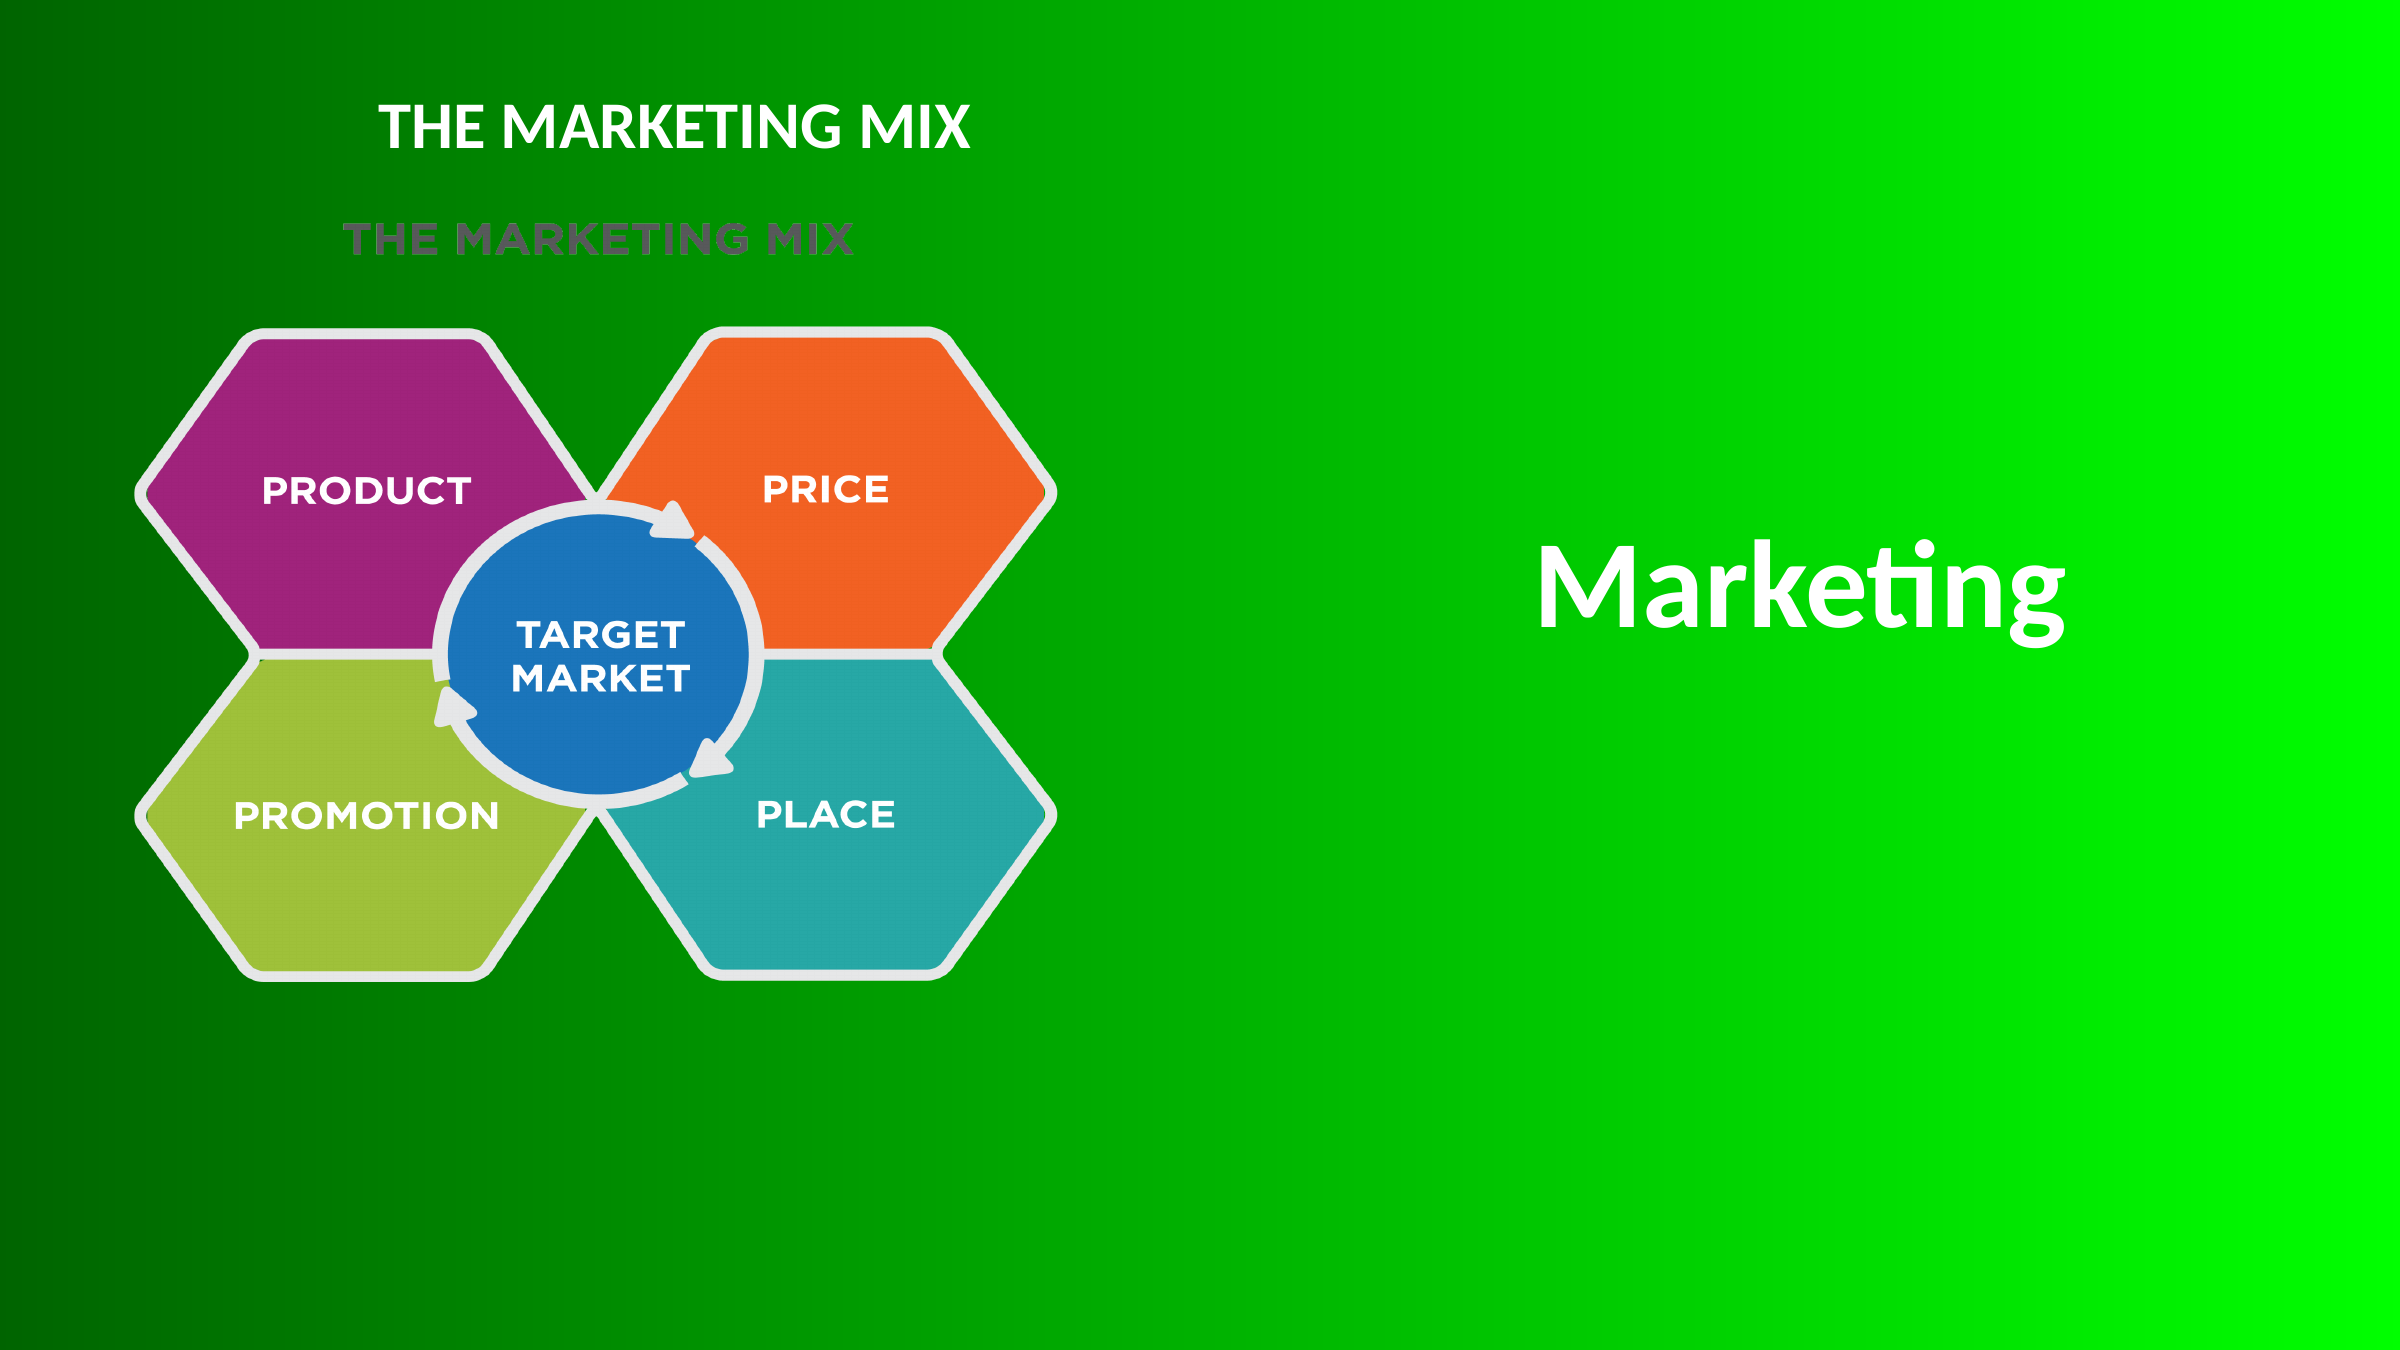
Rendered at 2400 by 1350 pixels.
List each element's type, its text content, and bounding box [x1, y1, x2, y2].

picture [74, 149, 1126, 1051]
text_box Marketing [1518, 449, 2082, 660]
text_box THE MARKETING MIX [363, 29, 987, 148]
